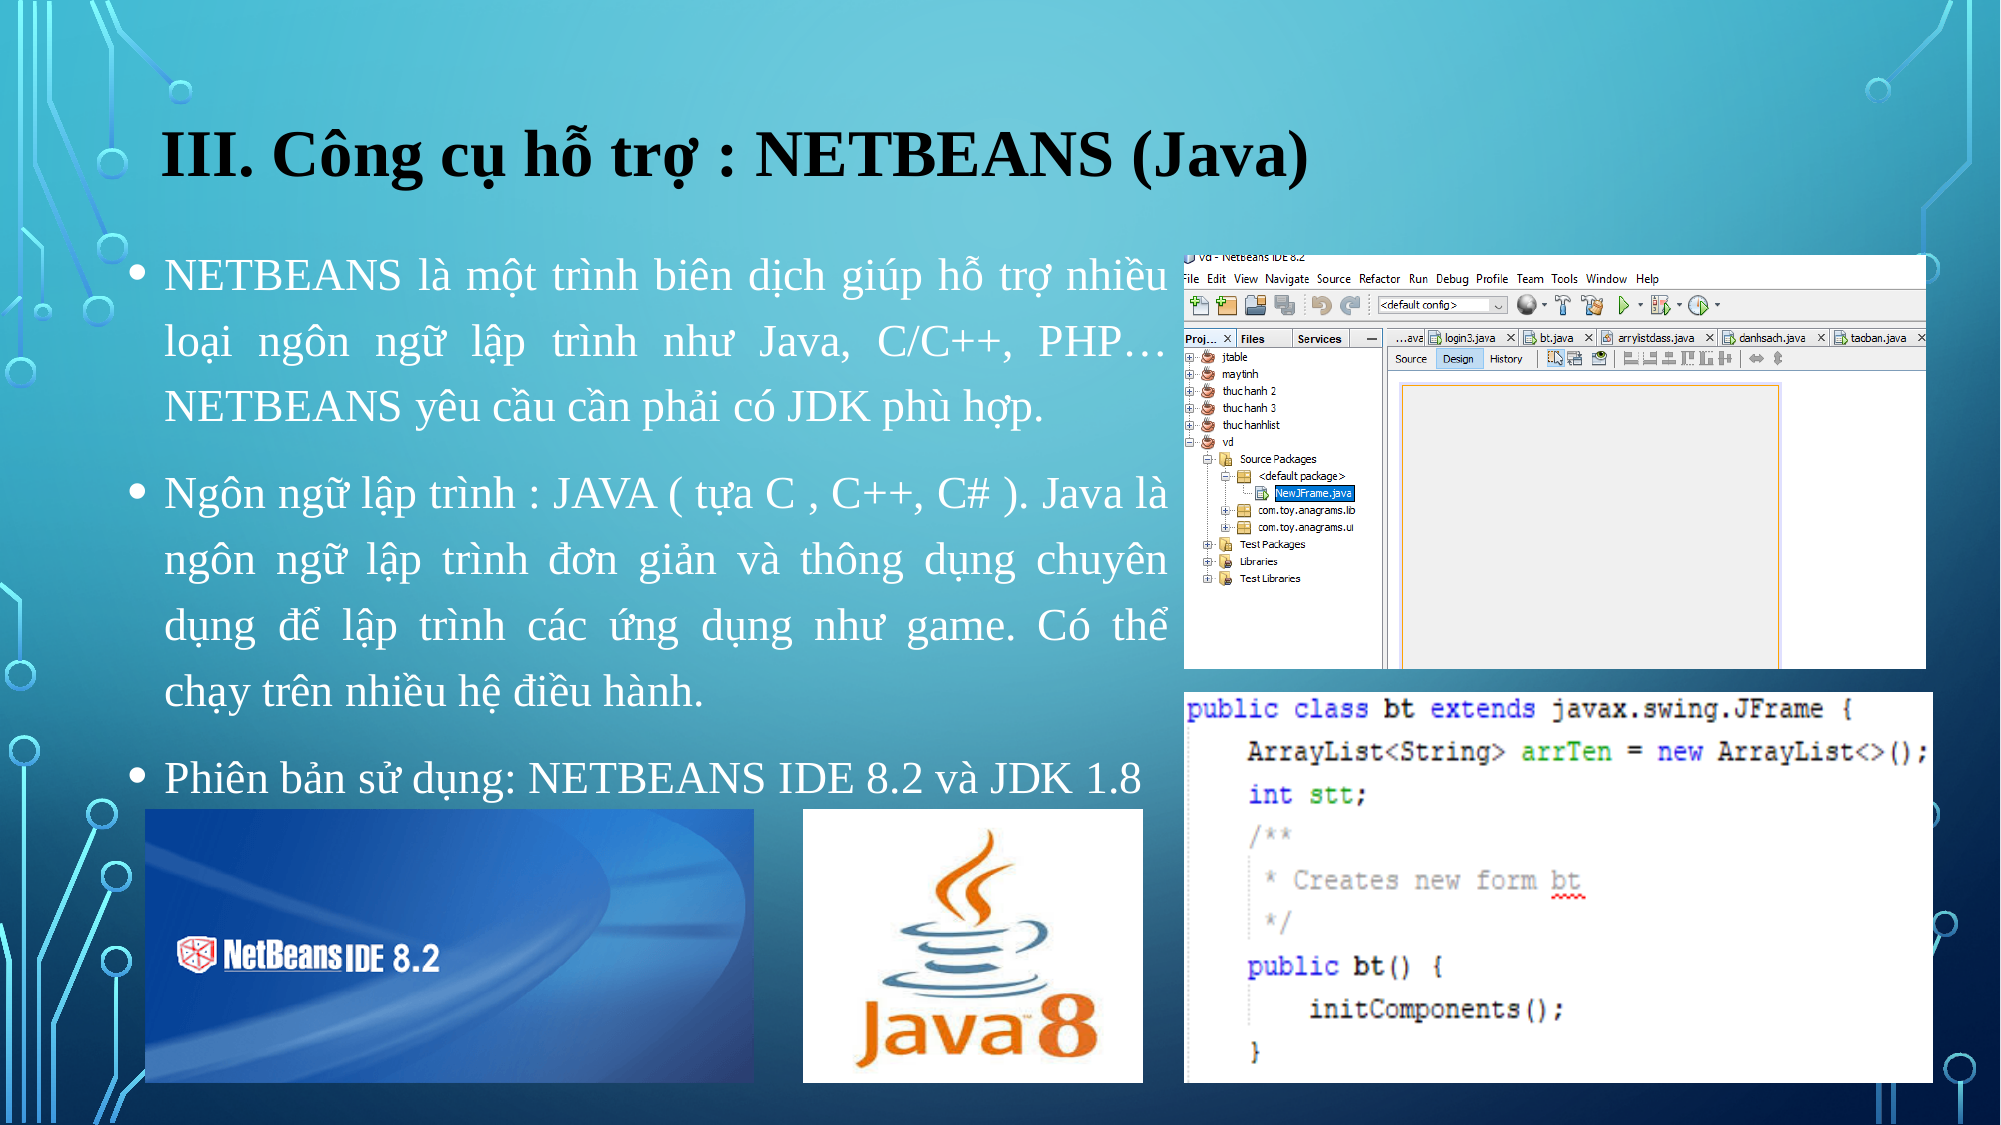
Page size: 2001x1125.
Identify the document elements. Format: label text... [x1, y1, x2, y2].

text_box III. Công cụ hỗ trợ : NETBEANS (Java) [145, 102, 1462, 197]
picture [1184, 691, 1934, 1083]
picture [145, 809, 754, 1083]
picture [1184, 255, 1926, 669]
picture [803, 809, 1143, 1083]
list NETBEANS là một trình biên dịch giúp hỗ trợ nhiều loại ngôn ngữ lập trình như Java, C/C++, PHP… NETBEANS yêu cầu cần phải có JDK phù hợp. Ngôn ngữ lập trình : JAVA ( tựa C , C++, C# ). Java là ngôn ngữ lập trình đơn giản và thông dụng chuyên dụng để lập trình các ứng dụng như game. Có thể chạy trên nhiều hệ điều hành. Phiên bản sử dụng: NETBEANS IDE 8.2 và JDK 1.8 [112, 225, 1185, 853]
